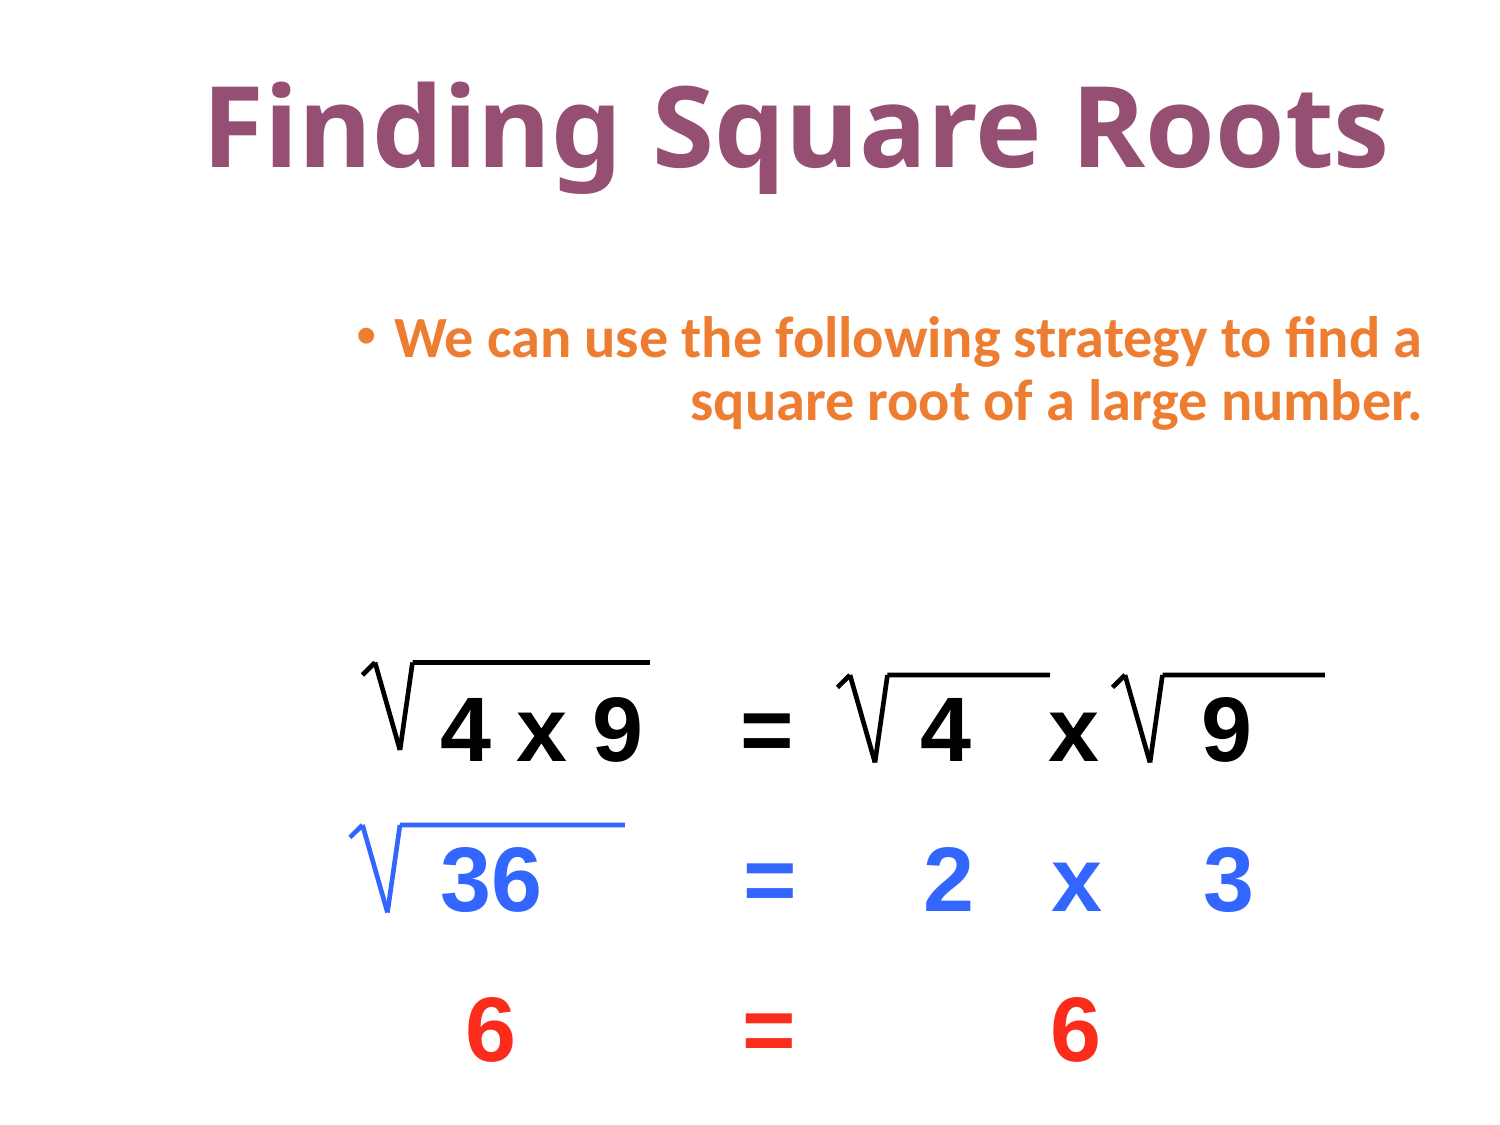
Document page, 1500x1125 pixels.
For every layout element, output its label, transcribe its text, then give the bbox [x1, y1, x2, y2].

text_box 36 = 2 x 3 [425, 812, 1271, 938]
title Finding Square Roots [187, 37, 1463, 225]
list We can use the following strategy to find a square root of a large number. [337, 299, 1438, 600]
text_box 4 x 9 = 4 x 9 [425, 662, 1268, 788]
text_box 6 = 6 [450, 962, 1143, 1088]
